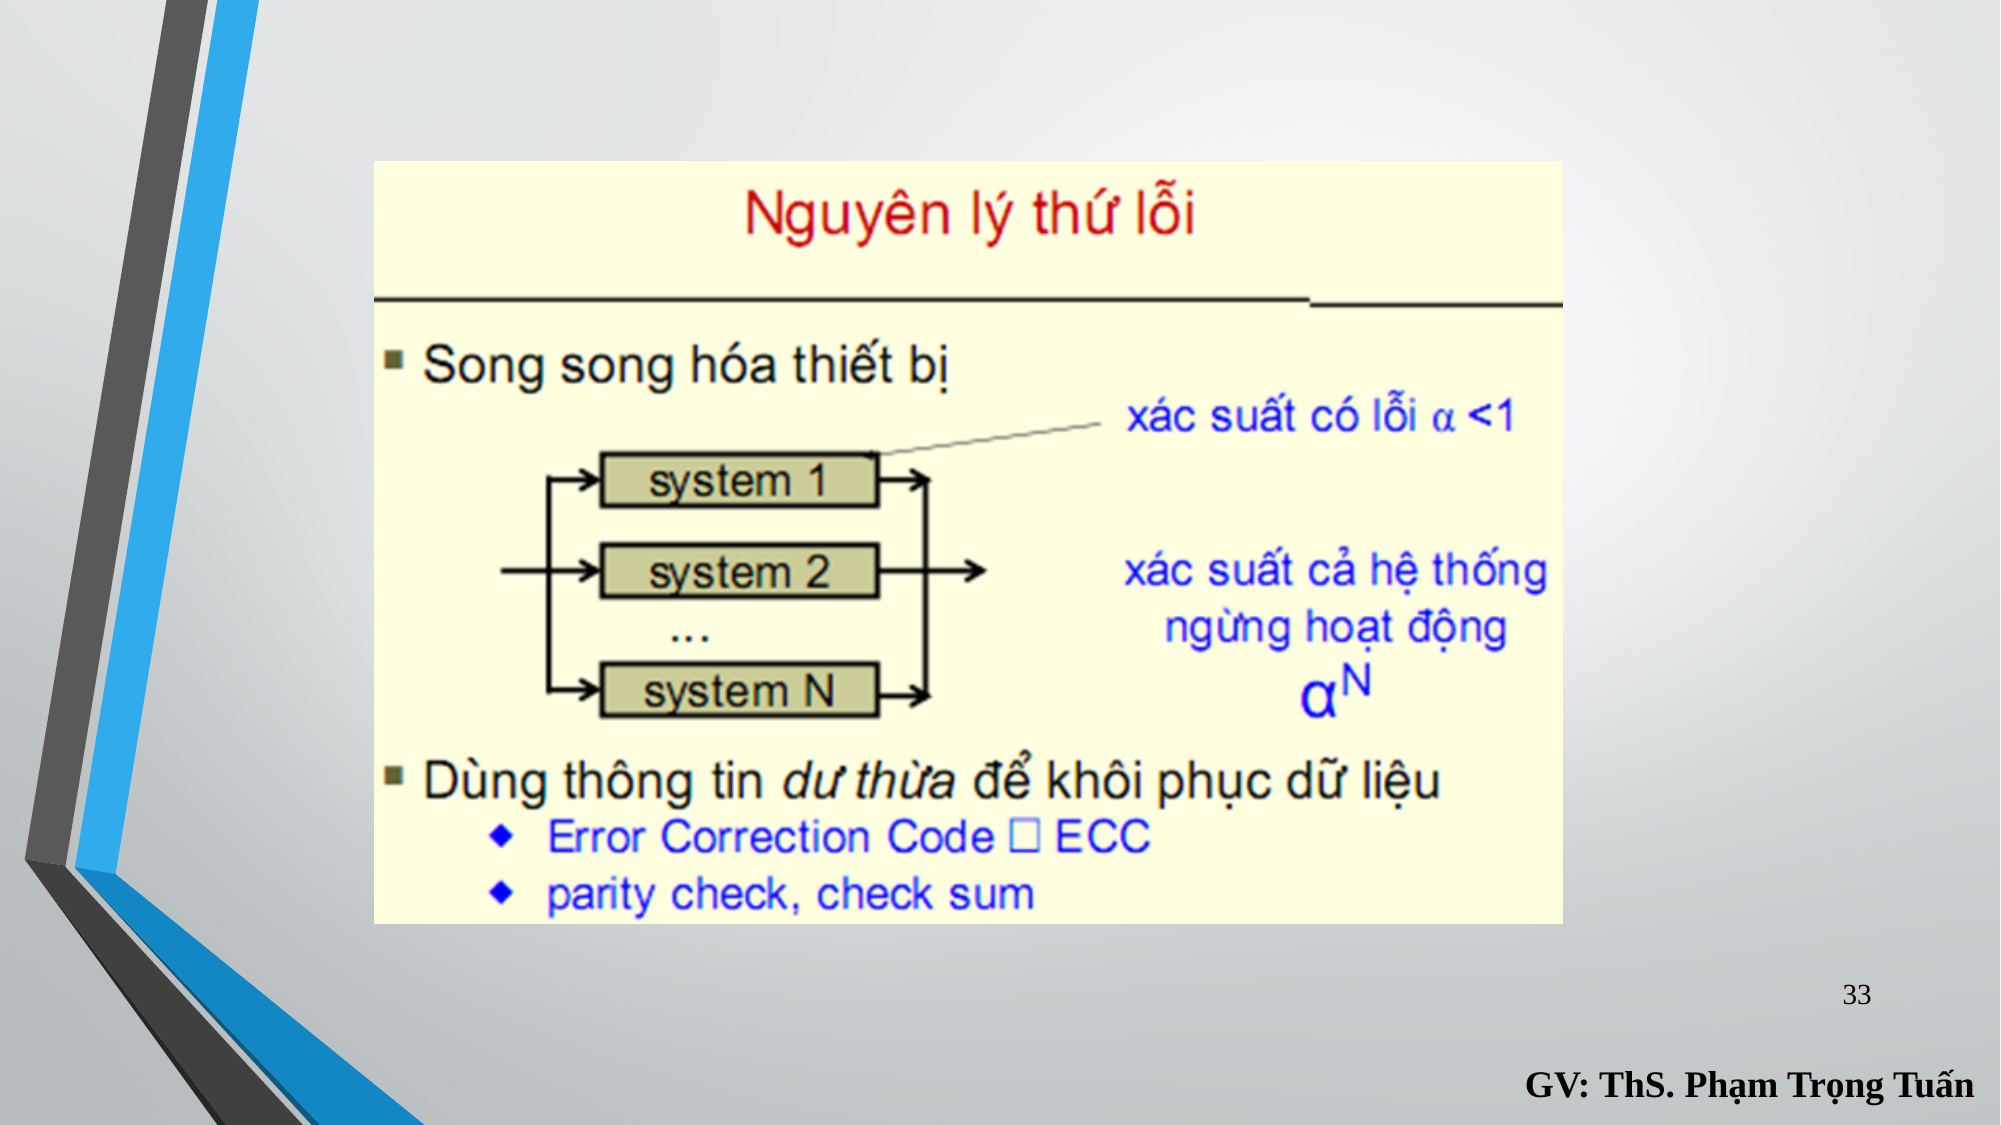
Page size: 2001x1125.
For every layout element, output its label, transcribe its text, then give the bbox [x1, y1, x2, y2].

slide_number 33 [1796, 962, 1887, 1023]
picture [374, 161, 1563, 924]
